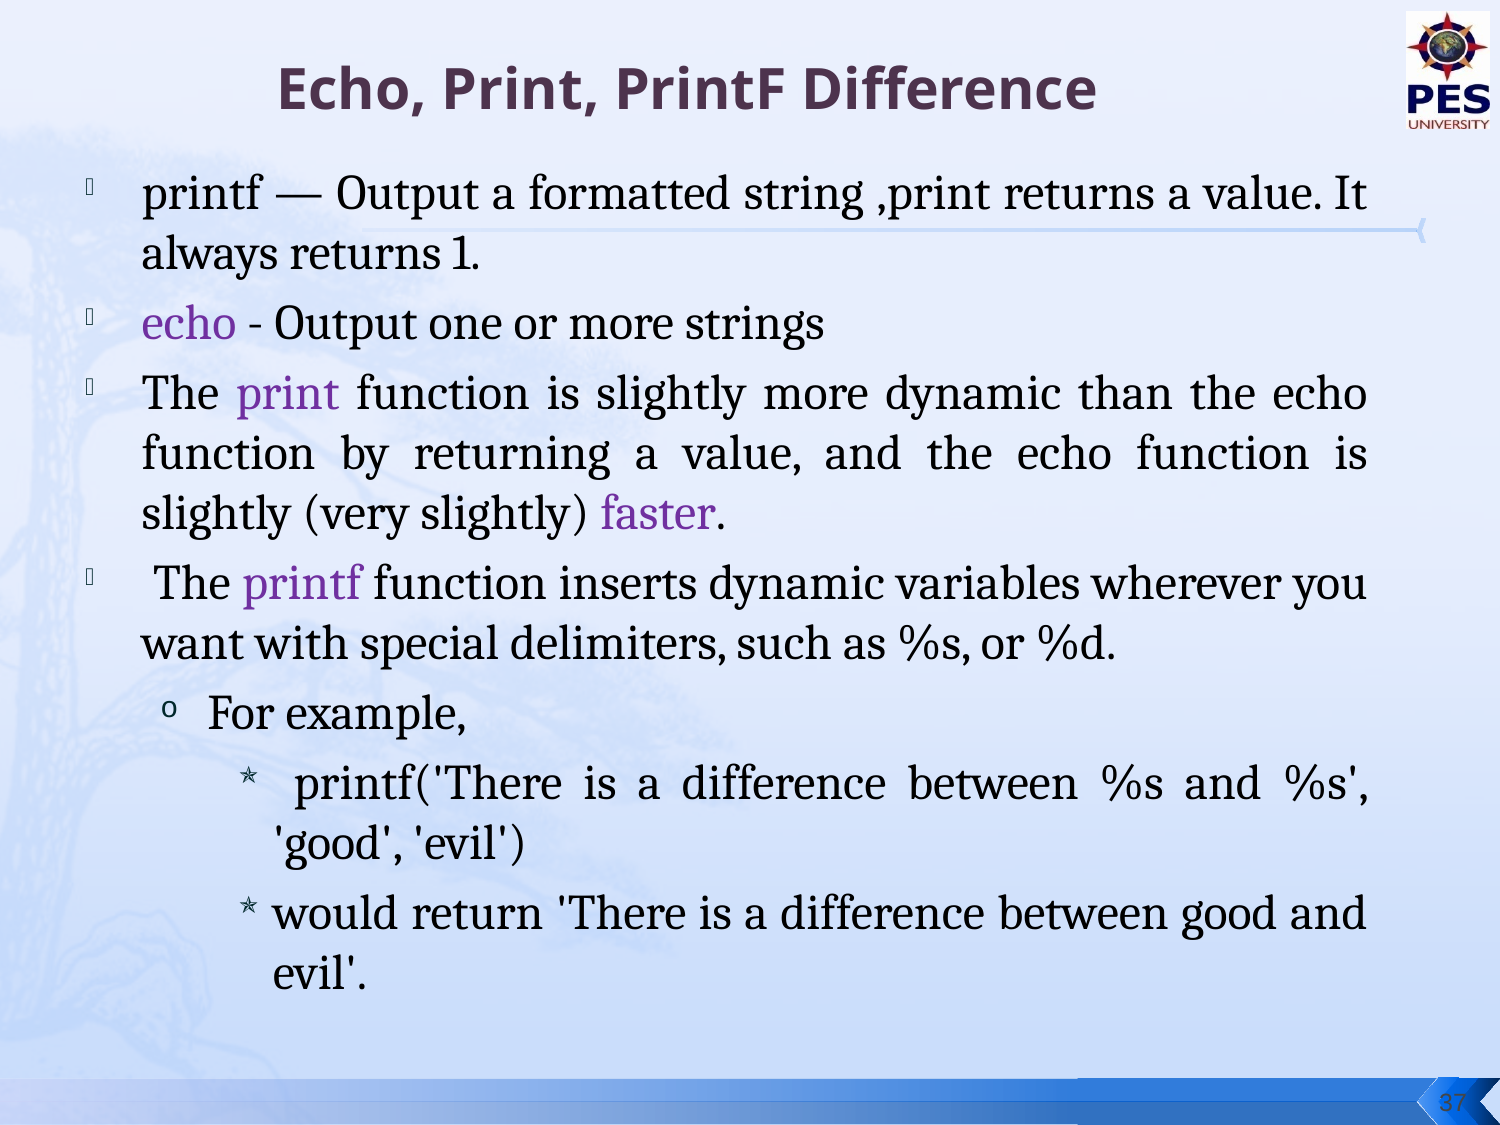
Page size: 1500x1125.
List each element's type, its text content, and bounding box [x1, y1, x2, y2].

title Echo, Print, PrintF Difference [75, 45, 1300, 129]
list printf — Output a formatted string ,print returns a value. It always returns 1. echo - Output one or more strings The print function is slightly more dynamic than the echo function by returning a value, and the echo function is slightly (very slightly) faster. The printf function inserts dynamic variables wherever you want with special delimiters, such as %s, or %d. For example, printf('There is a difference between %s and %s', 'good', 'evil') would return 'There is a difference between good and evil'. [70, 152, 1384, 1079]
picture [1406, 11, 1490, 129]
slide_number 37 [1406, 1077, 1500, 1125]
